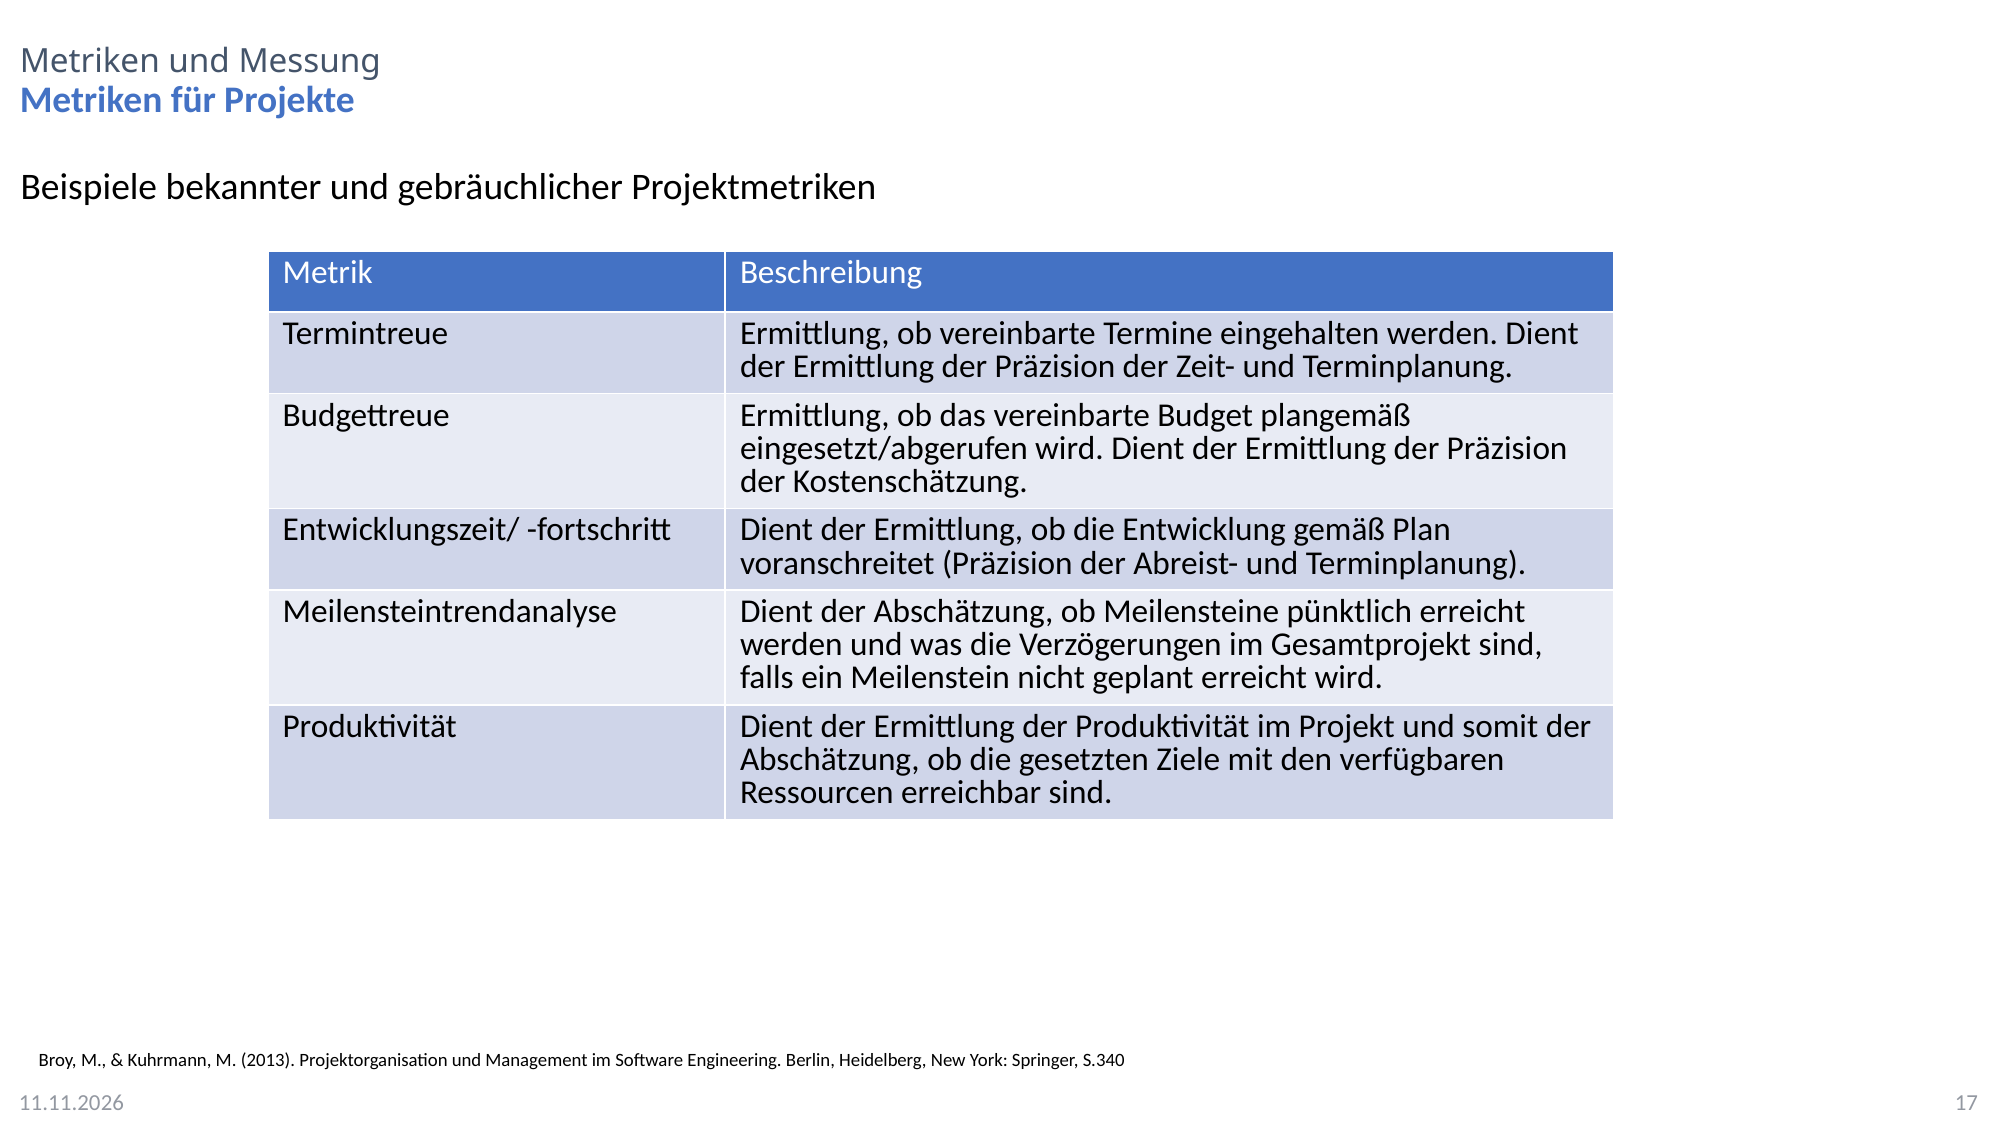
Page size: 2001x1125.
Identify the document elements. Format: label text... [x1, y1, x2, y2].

list Beispiele bekannter und gebräuchlicher Projektmetriken [5, 159, 1825, 1042]
table_cell Ermittlung, ob vereinbarte Termine eingehalten werden. Dient der Ermittlung der Präzision der Zeit- und Terminplanung. [726, 313, 1613, 393]
table_cell Budgettreue [269, 394, 724, 508]
table_cell Meilensteintrendanalyse [269, 591, 724, 704]
table_cell Produktivität [269, 706, 724, 819]
table_cell Dient der Ermittlung, ob die Entwicklung gemäß Plan voranschreitet (Präzision der Abreist- und Terminplanung). [726, 509, 1613, 589]
list Metriken für Projekte [4, 72, 1744, 132]
table_cell Ermittlung, ob das vereinbarte Budget plangemäß eingesetzt/abgerufen wird. Dient der Ermittlung der Präzision der Kostenschätzung. [726, 394, 1613, 508]
table_cell Entwicklungszeit/ -fortschritt [269, 509, 724, 589]
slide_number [3, 1078, 338, 1125]
title Metriken und Messung [4, 28, 1741, 72]
list Broy, M., & Kuhrmann, M. (2013). Projektorganisation und Management im Software Engineering. Berlin, Heidelberg, New York: Springer, S.340 [23, 1024, 1825, 1079]
table_header Metrik [269, 252, 724, 311]
table_cell Dient der Abschätzung, ob Meilensteine pünktlich erreicht werden und was die Verzögerungen im Gesamtprojekt sind, falls ein Meilenstein nicht geplant erreicht wird. [726, 591, 1613, 704]
table_cell Termintreue [269, 313, 724, 393]
slide_number 17 [1659, 1078, 1994, 1125]
table_cell Dient der Ermittlung der Produktivität im Projekt und somit der Abschätzung, ob die gesetzten Ziele mit den verfügbaren Ressourcen erreichbar sind. [726, 706, 1613, 819]
table_header Beschreibung [726, 252, 1613, 311]
